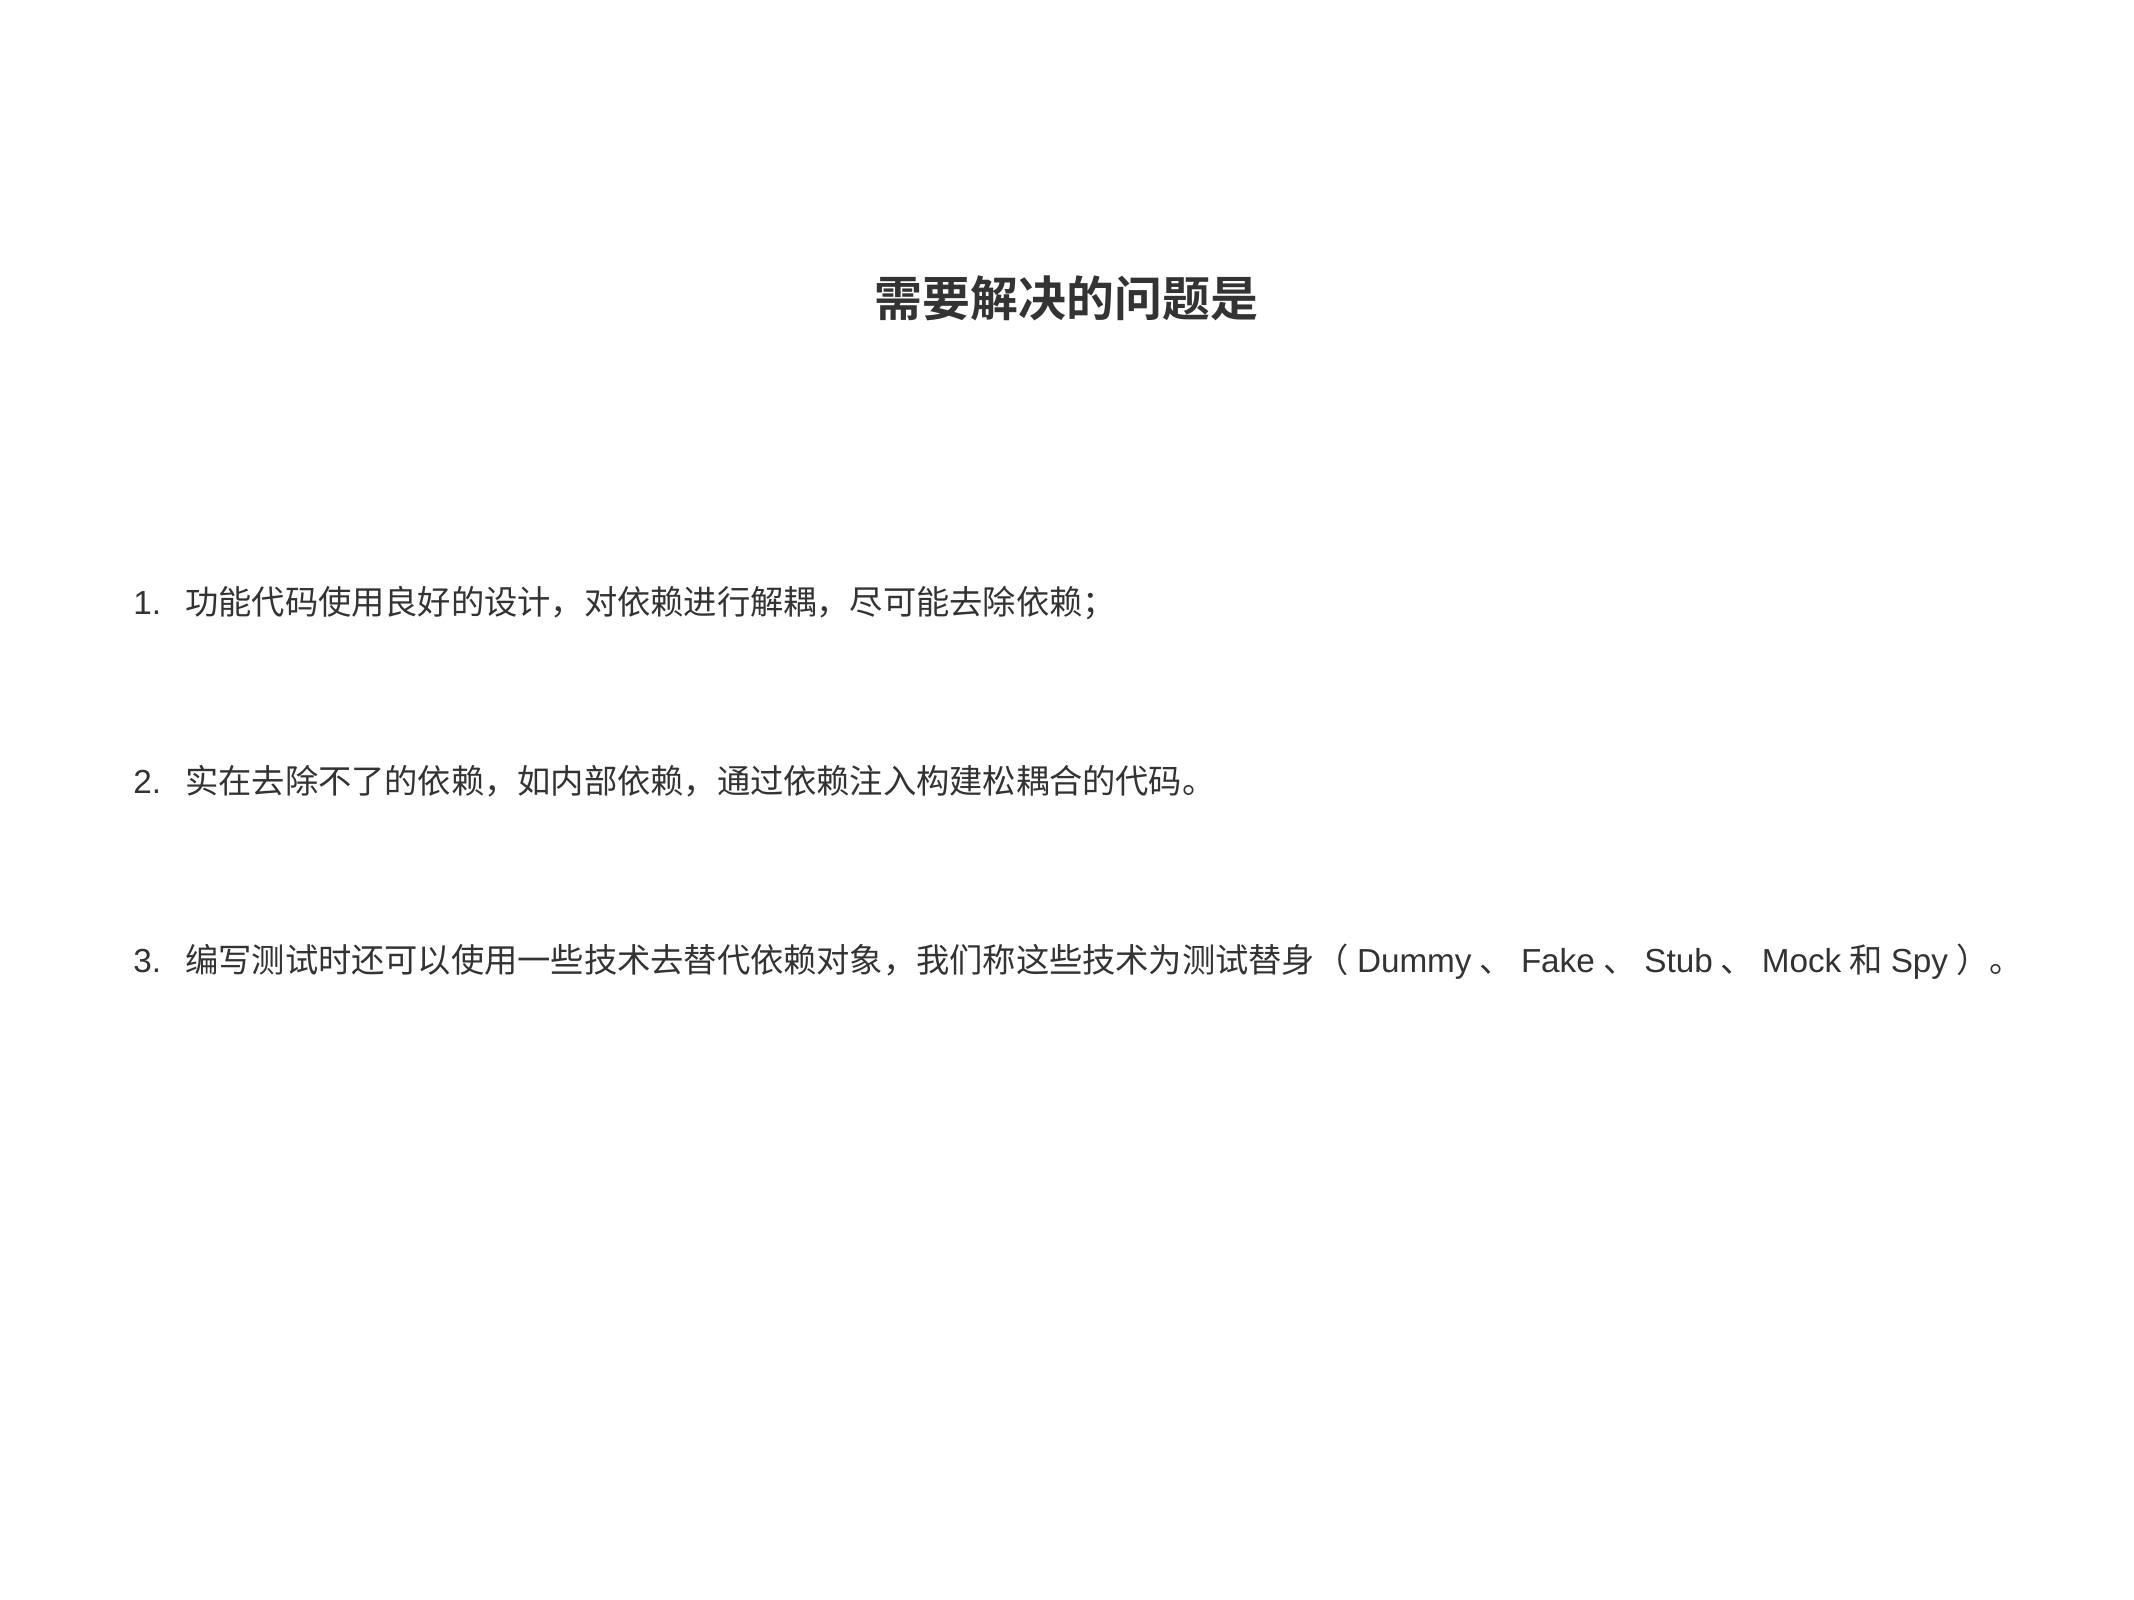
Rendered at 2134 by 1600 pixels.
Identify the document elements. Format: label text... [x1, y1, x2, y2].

text_box 需要解决的问题是 [866, 223, 1267, 335]
text_box 功能代码使用良好的设计，对依赖进行解耦，尽可能去除依赖； 实在去除不了的依赖，如内部依赖，通过依赖注入构建松耦合的代码。 编写测试时还可以使用一些技术去替代依赖对象，我们称这些技术为测试替身（Dummy、Fake、Stub、Mock和Spy）。 [102, 522, 2032, 1078]
